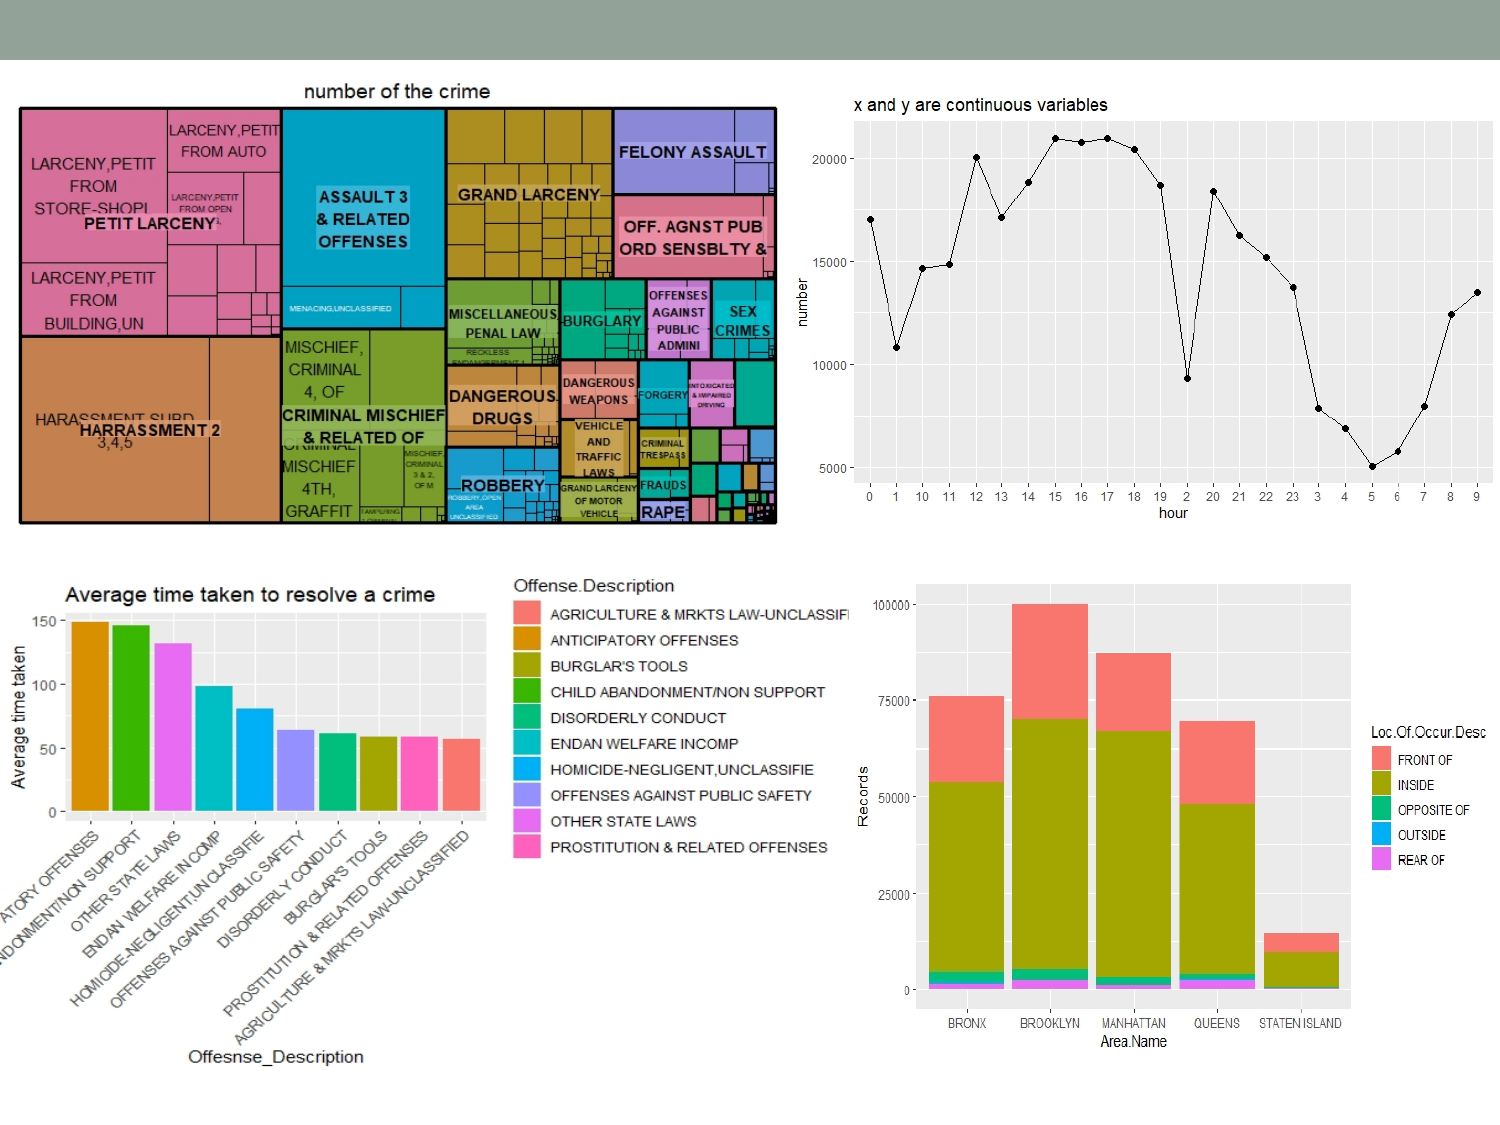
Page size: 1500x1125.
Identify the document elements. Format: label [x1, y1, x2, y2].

picture [786, 88, 1500, 527]
picture [0, 577, 1500, 1074]
list [0, 62, 796, 533]
